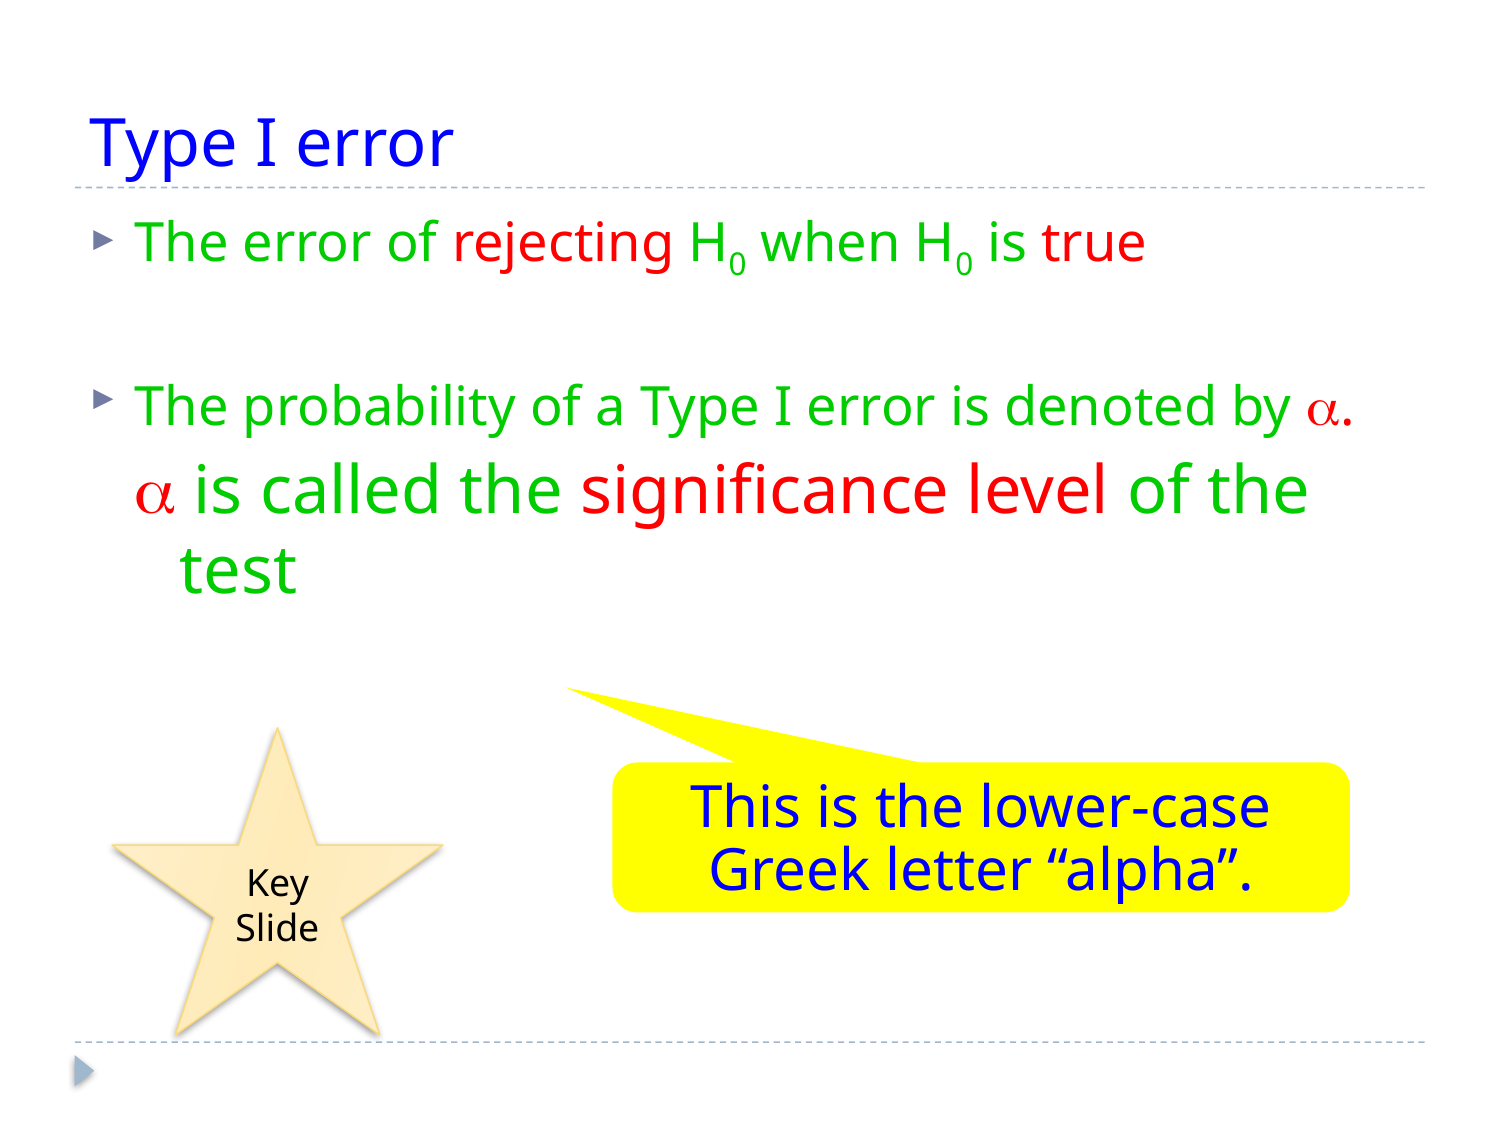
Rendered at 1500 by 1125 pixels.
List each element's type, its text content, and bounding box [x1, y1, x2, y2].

text_box This is the lower-case Greek letter “alpha”. [565, 687, 1350, 913]
text_box Key Slide [111, 727, 444, 1036]
list The error of rejecting H0 when H0 is true The probability of a Type I error is denoted by a. a is called the significance level of the test [75, 200, 1425, 1006]
title Type I error [75, 24, 1425, 188]
